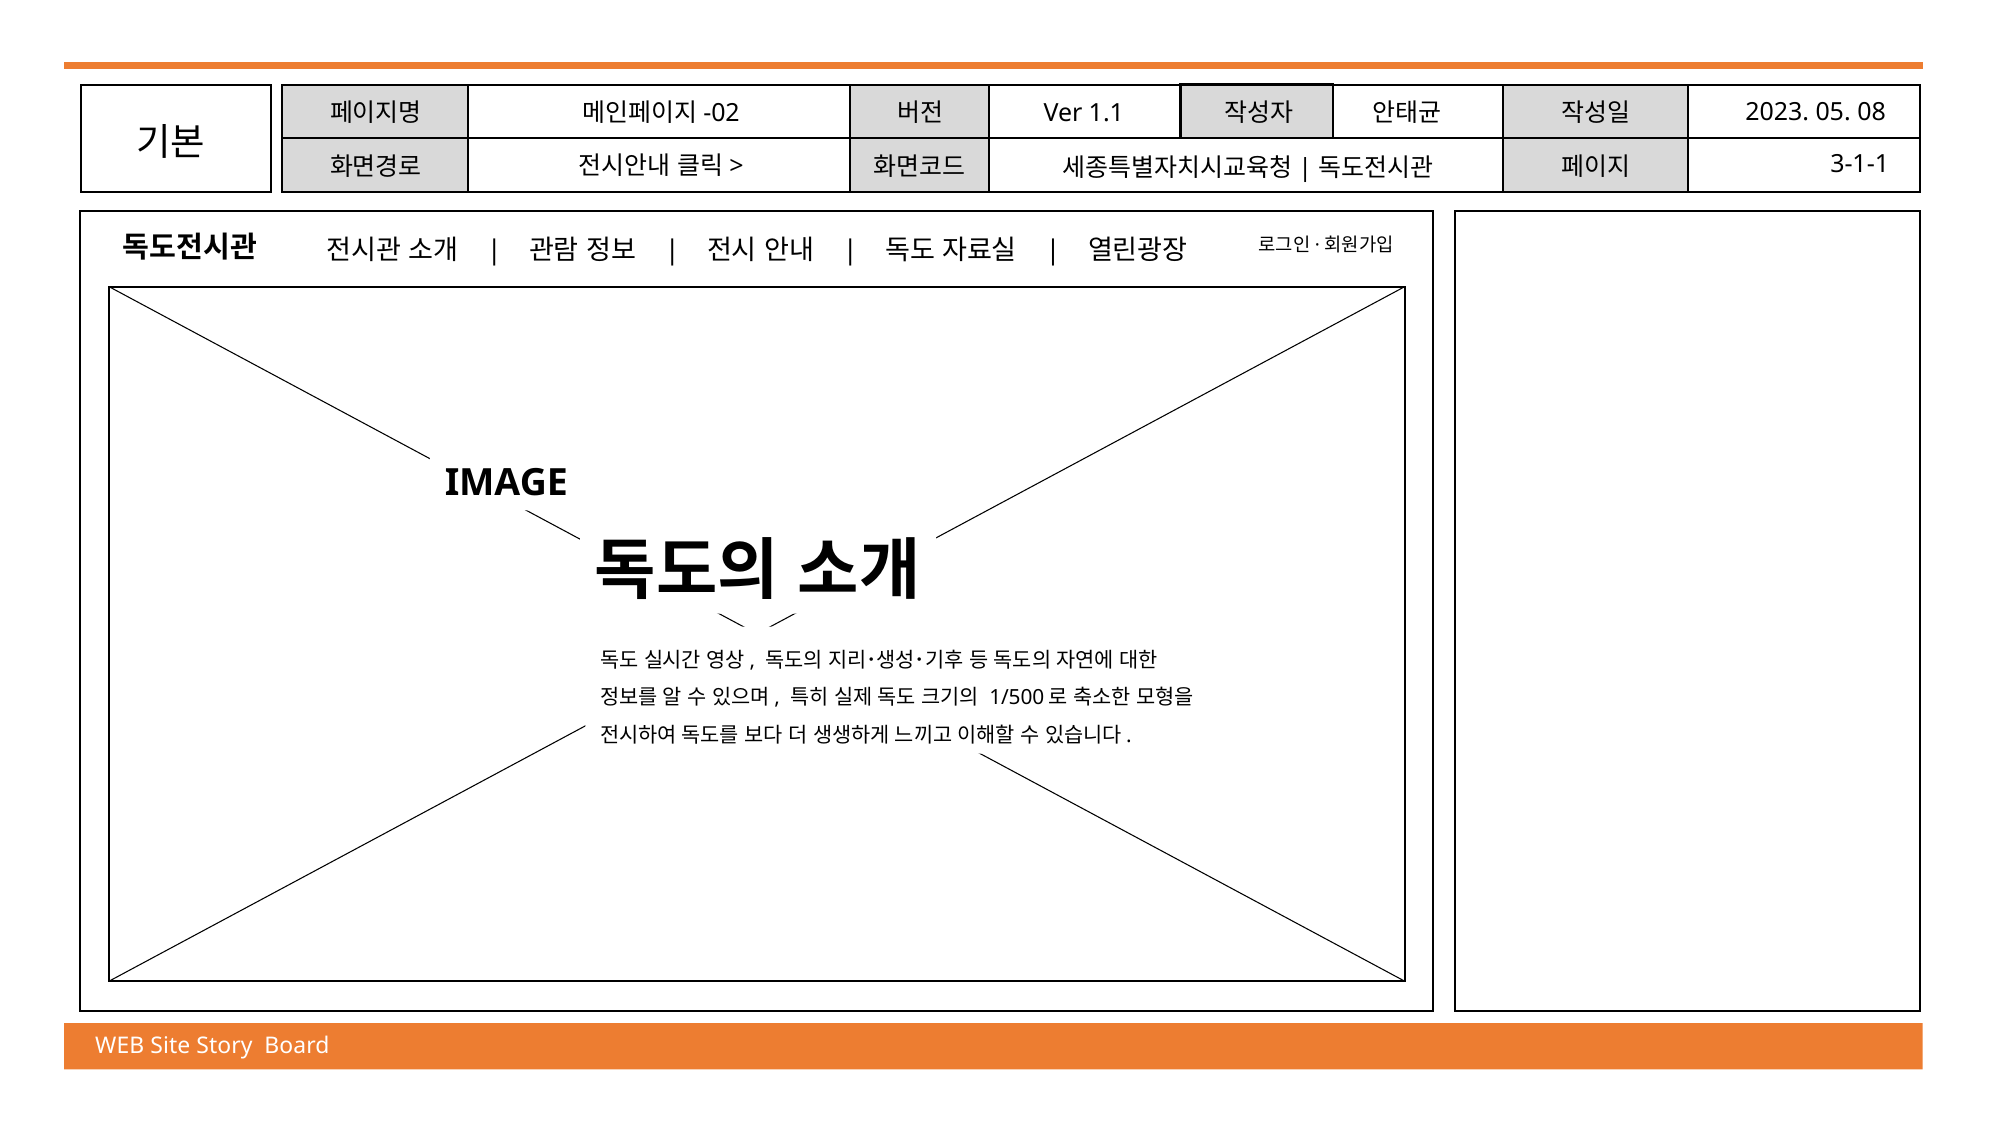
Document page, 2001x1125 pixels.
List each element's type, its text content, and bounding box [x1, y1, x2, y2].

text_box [562, 519, 1232, 756]
text_box [469, 84, 849, 137]
text_box [849, 84, 990, 137]
text_box [1334, 84, 1502, 137]
text_box 세종특별자치시교육청|독도전시관 [1029, 144, 1467, 190]
text_box [63, 1022, 1924, 1070]
text_box [79, 210, 1434, 1012]
text_box [1689, 139, 1921, 193]
text_box WEB Site Story Board [80, 1023, 419, 1066]
text_box 작성일 [1539, 88, 1653, 134]
text_box 메인페이지-02 [496, 88, 826, 134]
text_box 페이지명 [306, 88, 446, 134]
text_box [1502, 139, 1689, 193]
text_box [1502, 84, 1689, 137]
text_box 화면경로 [306, 143, 446, 188]
text_box 2023. 05. 08 [1724, 87, 1907, 133]
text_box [108, 286, 1405, 982]
text_box 3-1-1 [1804, 140, 1904, 186]
text_box [990, 139, 1502, 193]
text_box [849, 139, 990, 193]
text_box Ver 1.1 [1025, 88, 1142, 134]
text_box 기본 [114, 110, 228, 170]
text_box 로그인·회원가입 [1243, 225, 1409, 263]
text_box [990, 84, 1179, 137]
text_box 화면코드 [850, 143, 990, 188]
text_box 페이지 [1539, 143, 1653, 188]
text_box [80, 84, 272, 193]
text_box [1179, 83, 1334, 138]
text_box 버전 [877, 88, 964, 134]
text_box [281, 84, 469, 193]
text_box 전시관 소개 | 관람 정보 | 전시 안내 | 독도 자료실 | 열린광장 [311, 225, 1202, 273]
text_box 전시안내 클릭> [496, 142, 826, 187]
text_box 안태균 [1350, 88, 1464, 134]
text_box 작성자 [1202, 88, 1316, 134]
text_box [1454, 210, 1921, 1012]
text_box 독도전시관 [108, 221, 273, 272]
text_box [1689, 84, 1921, 138]
text_box [469, 139, 849, 193]
